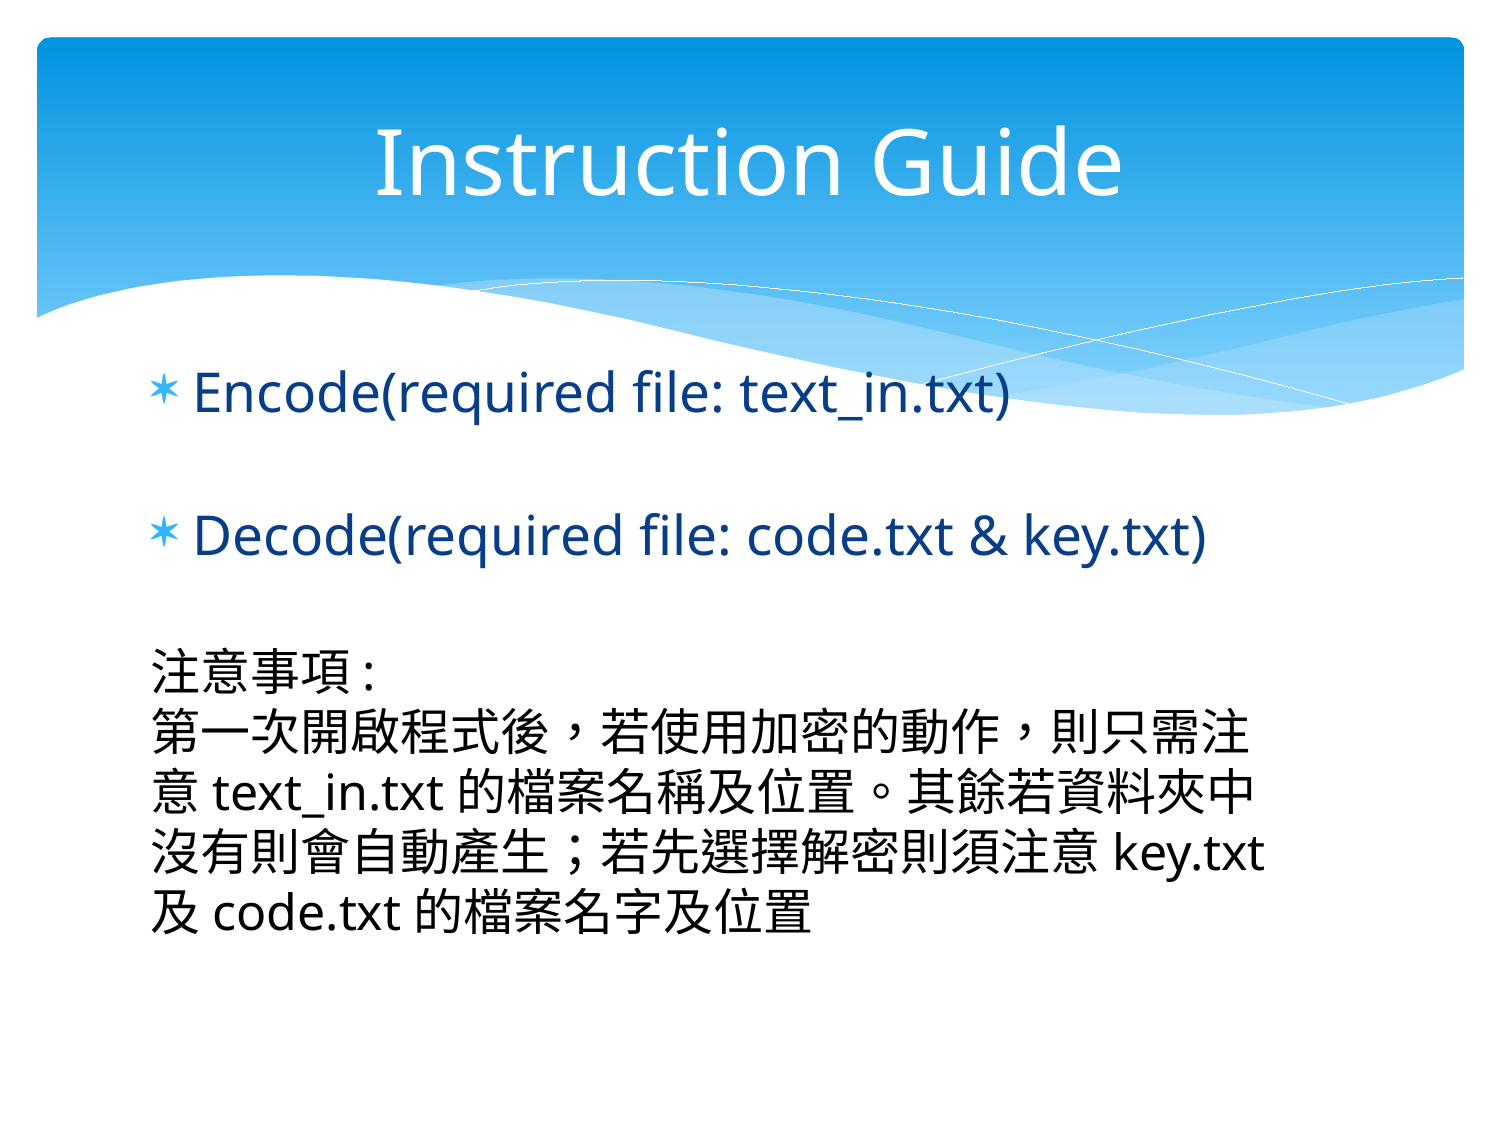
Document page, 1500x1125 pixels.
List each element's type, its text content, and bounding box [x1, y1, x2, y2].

list Encode(required file: text_in.txt) Decode(required file: code.txt & key.txt) [135, 349, 1270, 580]
title Instruction Guide [75, 55, 1425, 261]
text_box 注意事項: 第一次開啟程式後，若使用加密的動作，則只需注意text_in.txt的檔案名稱及位置。其餘若資料夾中沒有則會自動產生；若先選擇解密則須注意key.txt及code.txt的檔案名字及位置 [135, 633, 1294, 949]
